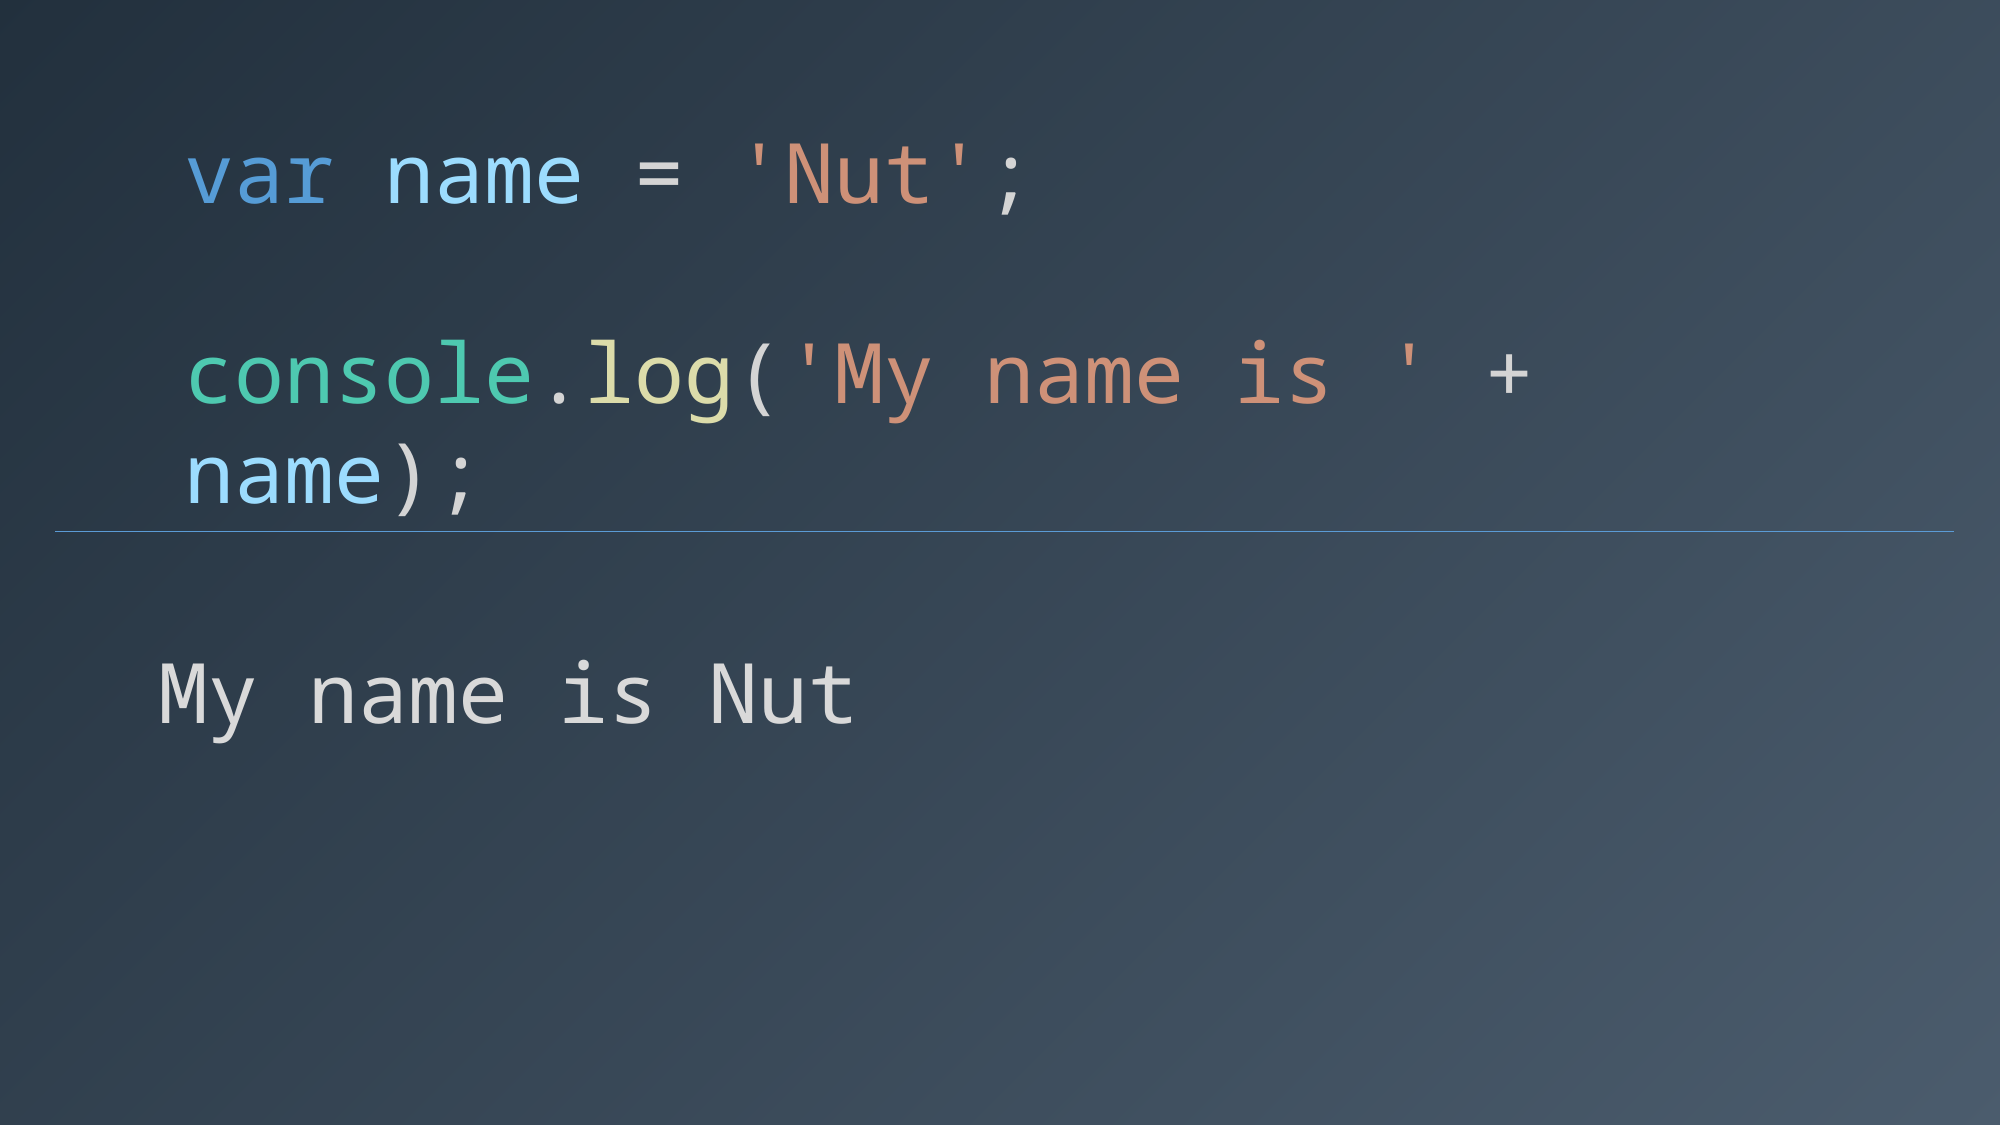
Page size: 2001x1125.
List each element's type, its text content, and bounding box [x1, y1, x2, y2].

text_box var name = 'Nut'; console.log('My name is ' + name); [169, 112, 1781, 528]
text_box My name is Nut [144, 632, 874, 748]
